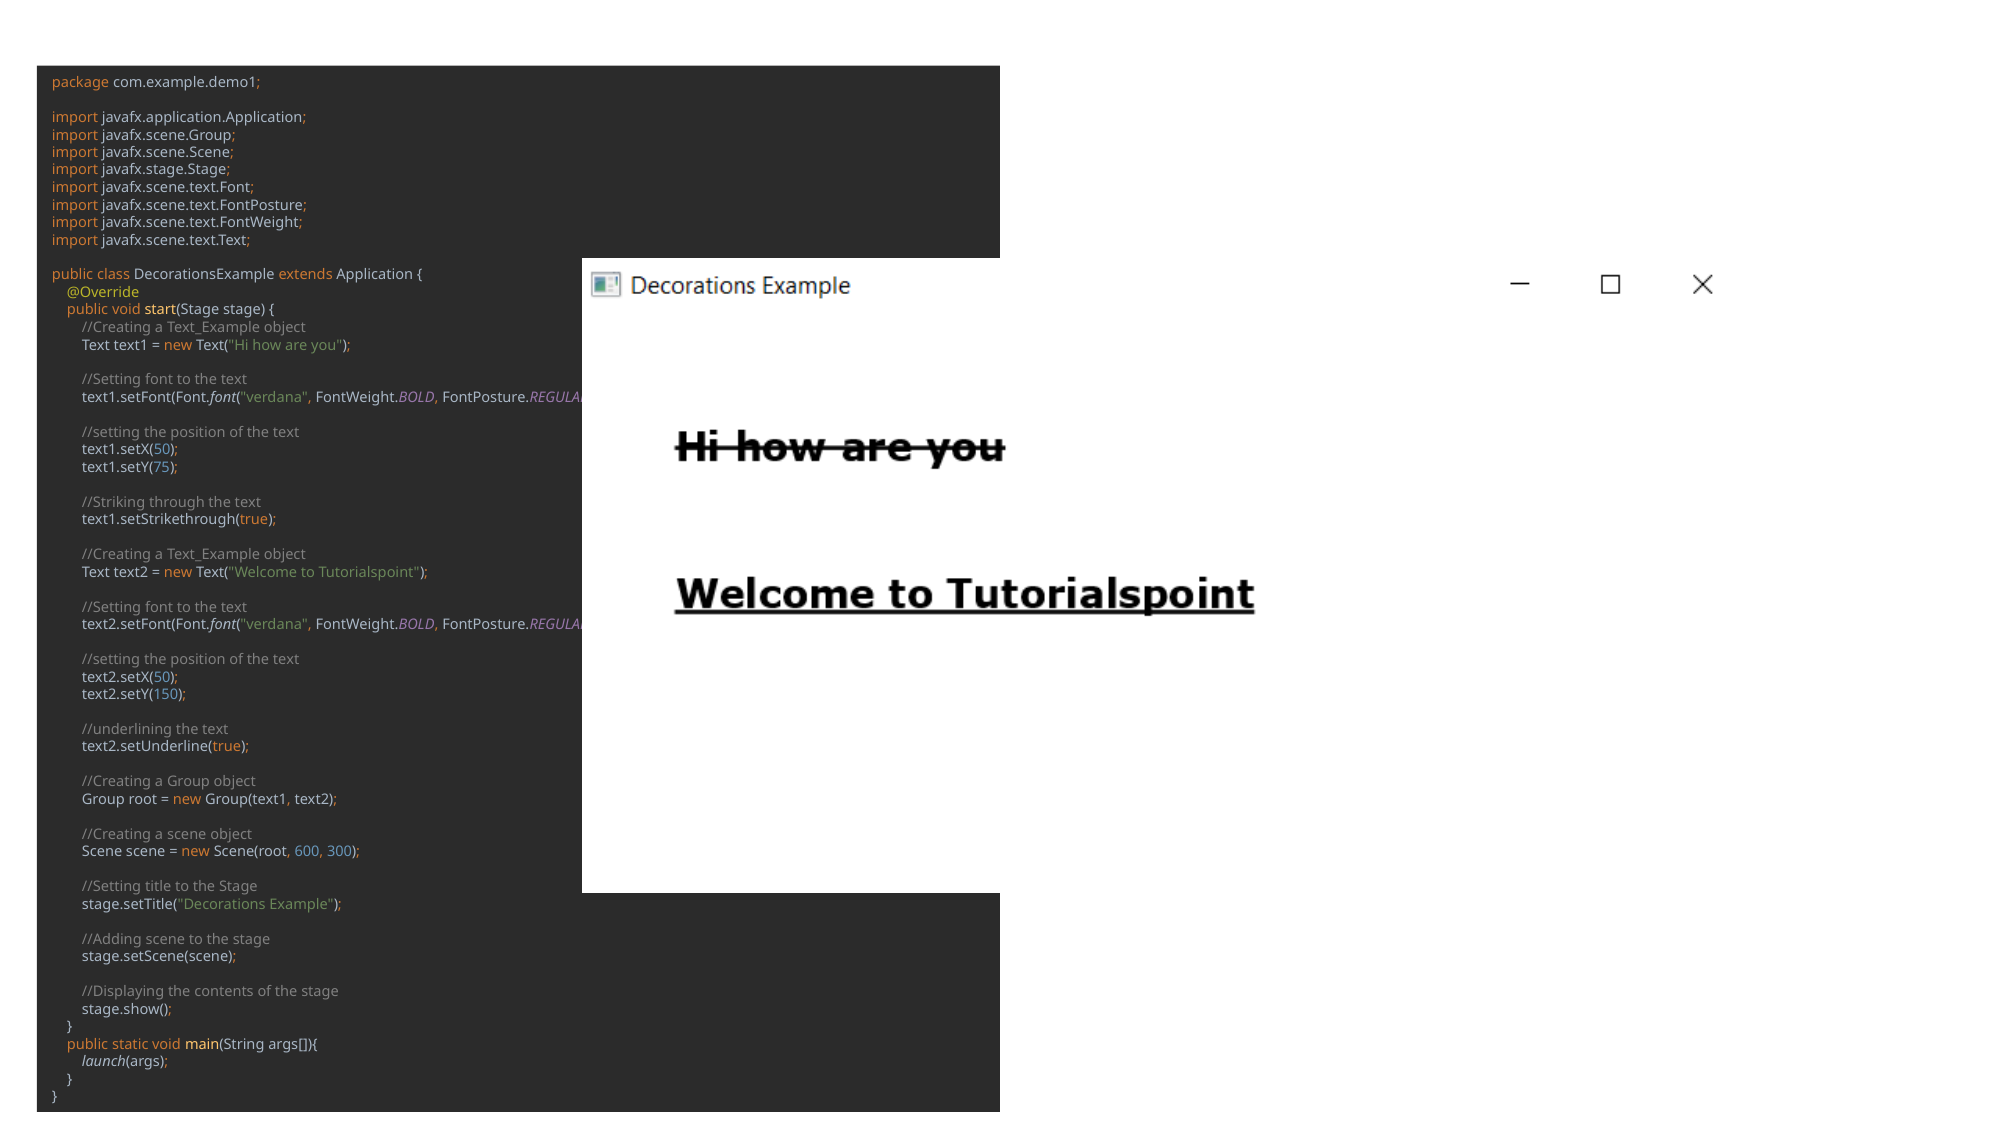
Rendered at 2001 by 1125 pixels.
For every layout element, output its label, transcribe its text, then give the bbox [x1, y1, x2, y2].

text_box package com.example.demo1; import javafx.application.Application; import javafx.scene.Group; import javafx.scene.Scene; import javafx.stage.Stage; import javafx.scene.text.Font; import javafx.scene.text.FontPosture; import javafx.scene.text.FontWeight; import javafx.scene.text.Text; public class DecorationsExample extends Application { @Override public void start(Stage stage) { //Creating a Text_Example object Text text1 = new Text("Hi how are you"); //Setting font to the text text1.setFont(Font.font("verdana", FontWeight.BOLD, FontPosture.REGULAR, 20)); //setting the position of the text text1.setX(50); text1.setY(75); //Striking through the text text1.setStrikethrough(true); //Creating a Text_Example object Text text2 = new Text("Welcome to Tutorialspoint"); //Setting font to the text text2.setFont(Font.font("verdana", FontWeight.BOLD, FontPosture.REGULAR, 20)); //setting the position of the text text2.setX(50); text2.setY(150); //underlining the text text2.setUnderline(true); //Creating a Group object Group root = new Group(text1, text2); //Creating a scene object Scene scene = new Scene(root, 600, 300); //Setting title to the Stage stage.setTitle("Decorations Example"); //Adding scene to the stage stage.setScene(scene); //Displaying the contents of the stage stage.show(); } public static void main(String args[]){ launch(args); } } [36, 65, 1000, 1112]
picture [582, 258, 1750, 893]
